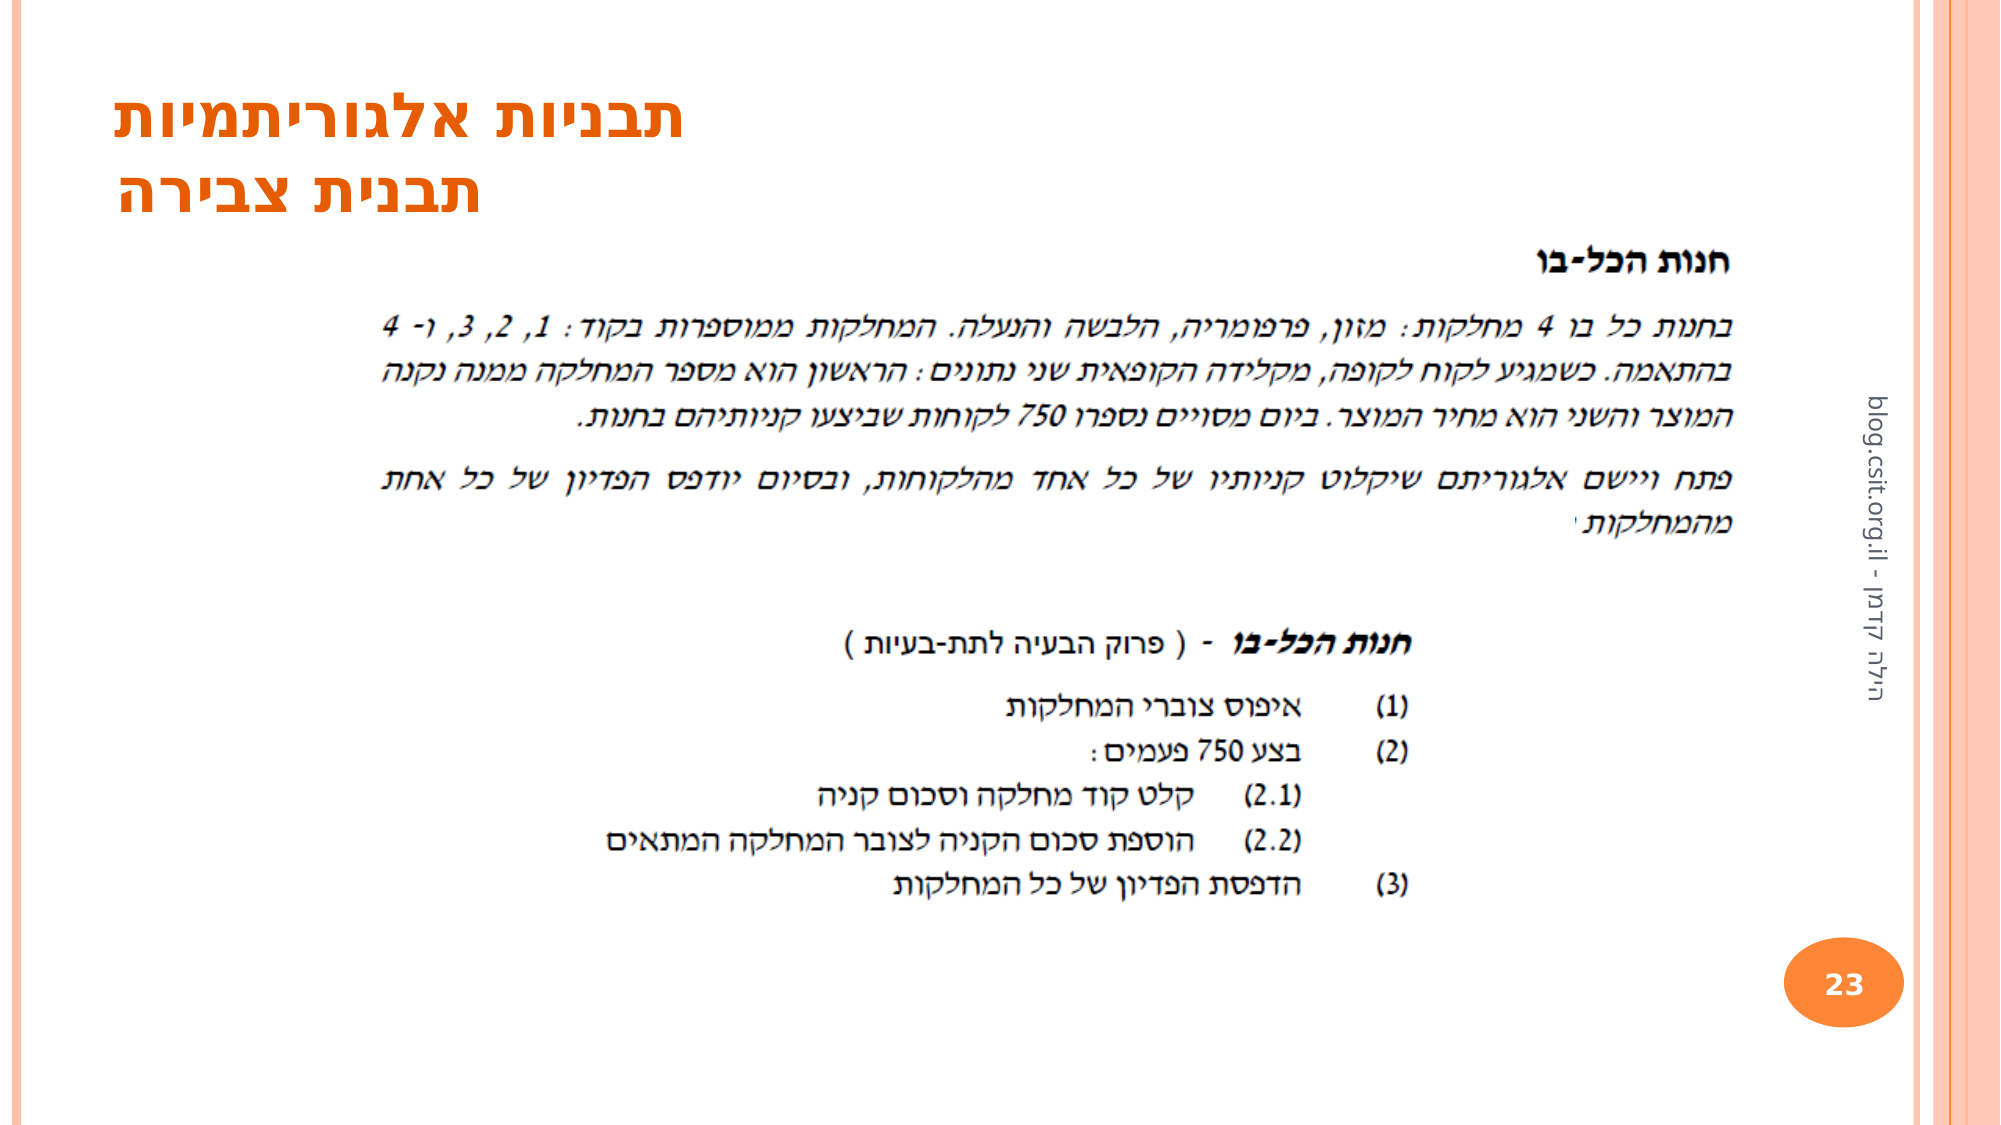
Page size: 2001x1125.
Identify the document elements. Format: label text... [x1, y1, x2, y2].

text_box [338, 232, 1755, 573]
footer הילה קדמן - blog.csit.org.il [1838, 380, 1919, 906]
picture [515, 620, 1426, 908]
title תבניות אלגוריתמיות תבנית צבירה [99, 45, 1734, 233]
slide_number 23 [1777, 940, 1912, 1027]
